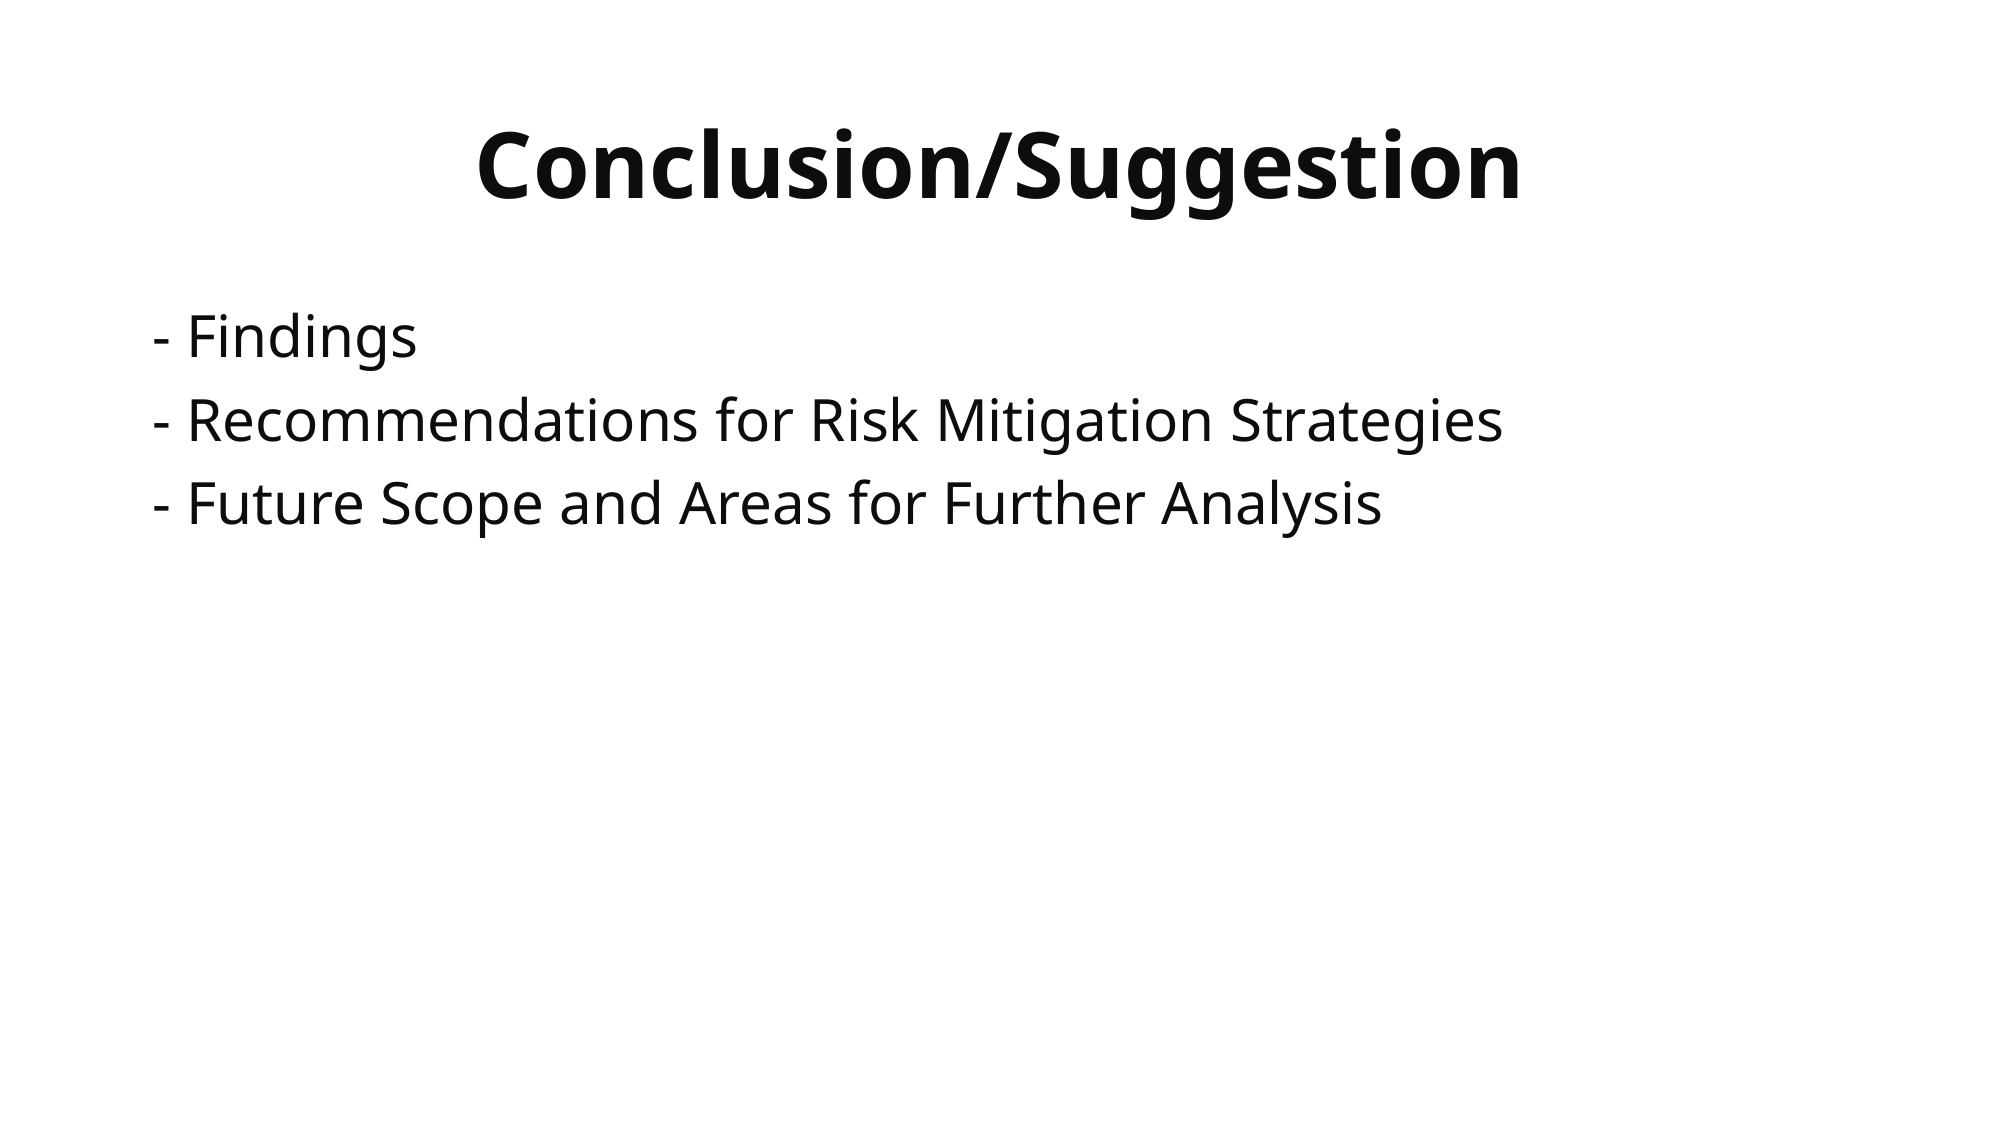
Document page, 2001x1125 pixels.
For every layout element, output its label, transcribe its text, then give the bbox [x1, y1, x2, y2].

title Conclusion/Suggestion [137, 59, 1863, 278]
list - Findings - Recommendations for Risk Mitigation Strategies - Future Scope and Areas for Further Analysis [137, 299, 1863, 1014]
